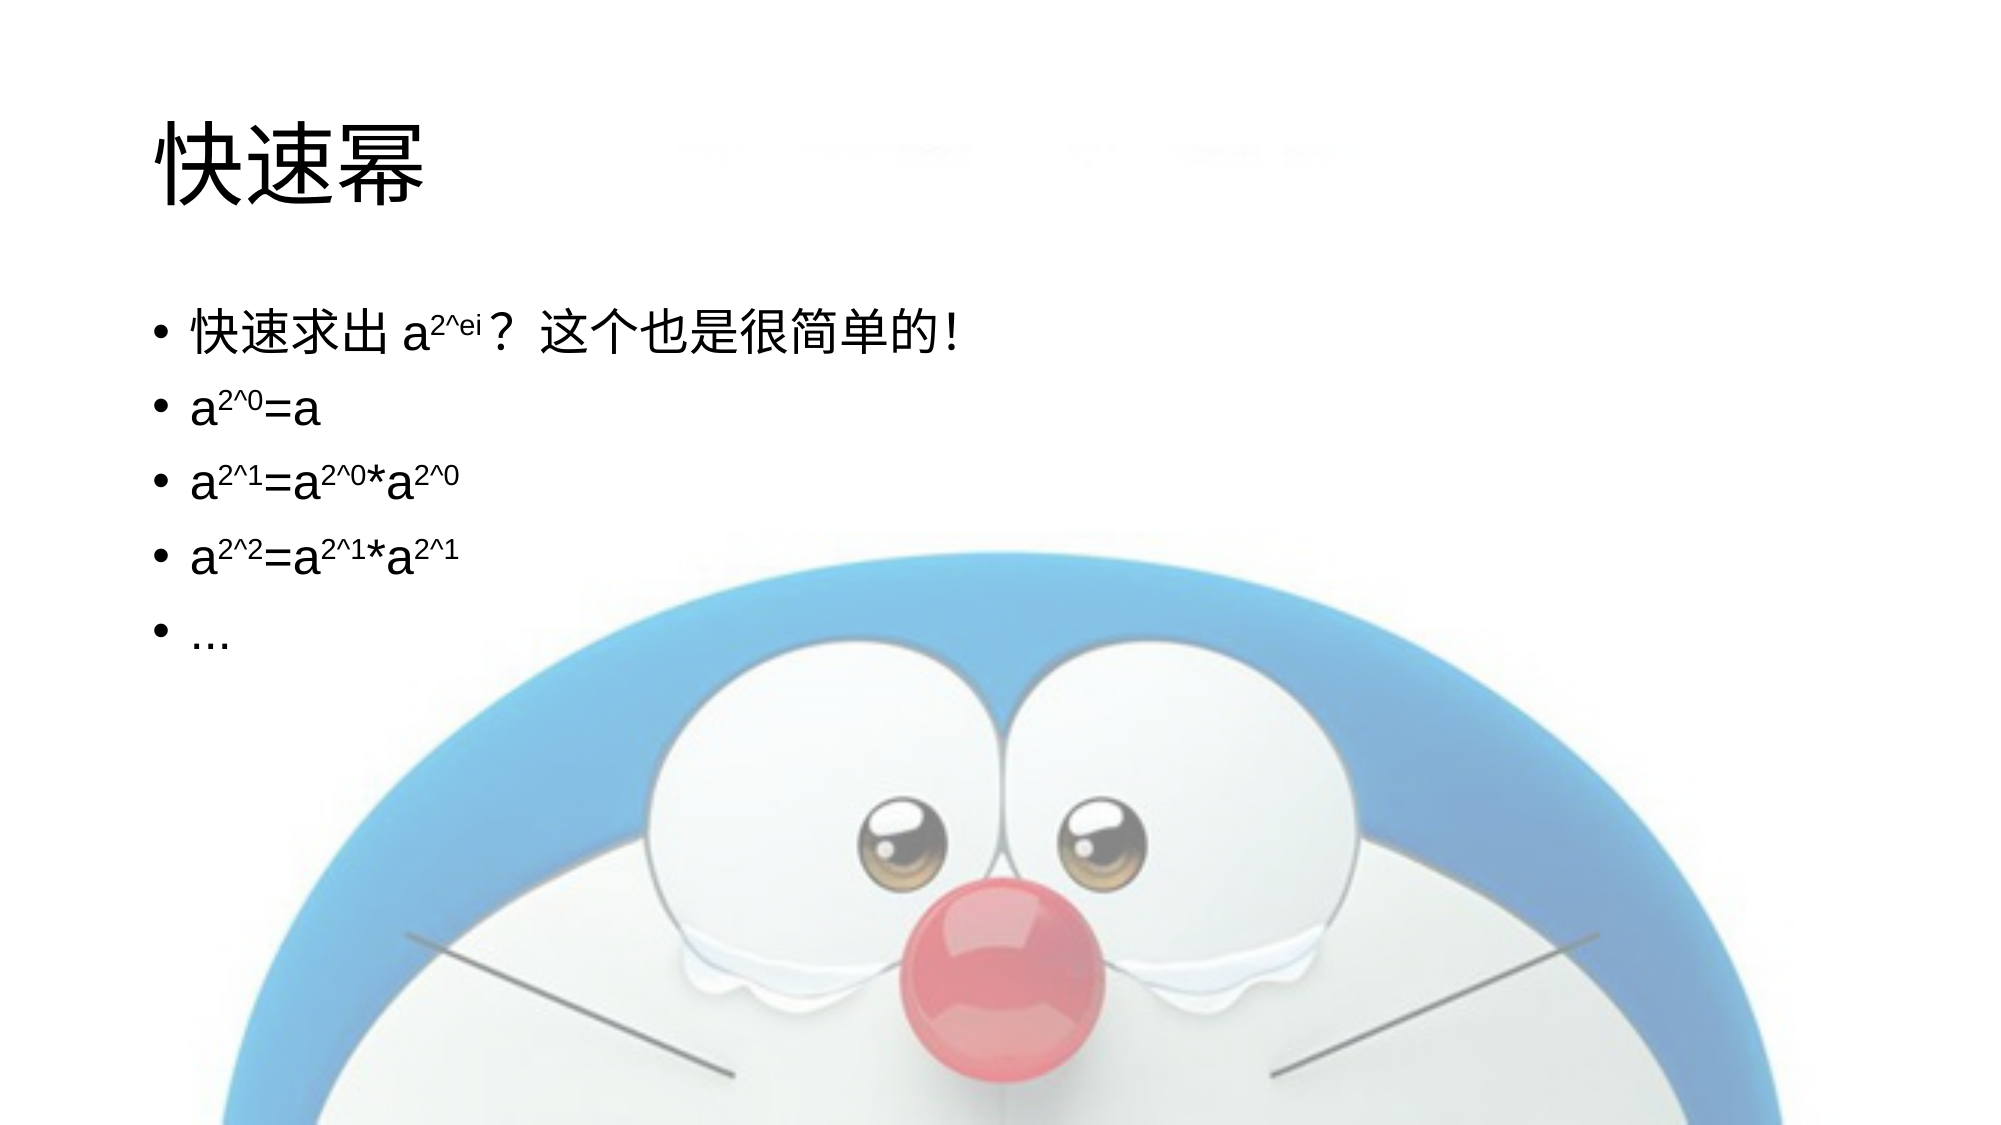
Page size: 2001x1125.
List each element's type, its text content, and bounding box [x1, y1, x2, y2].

title 快速幂 [137, 59, 1863, 278]
list 快速求出a2^ei？这个也是很简单的！ a2^0=a a2^1=a2^0*a2^0 a2^2=a2^1*a2^1 ... [137, 299, 1863, 1014]
